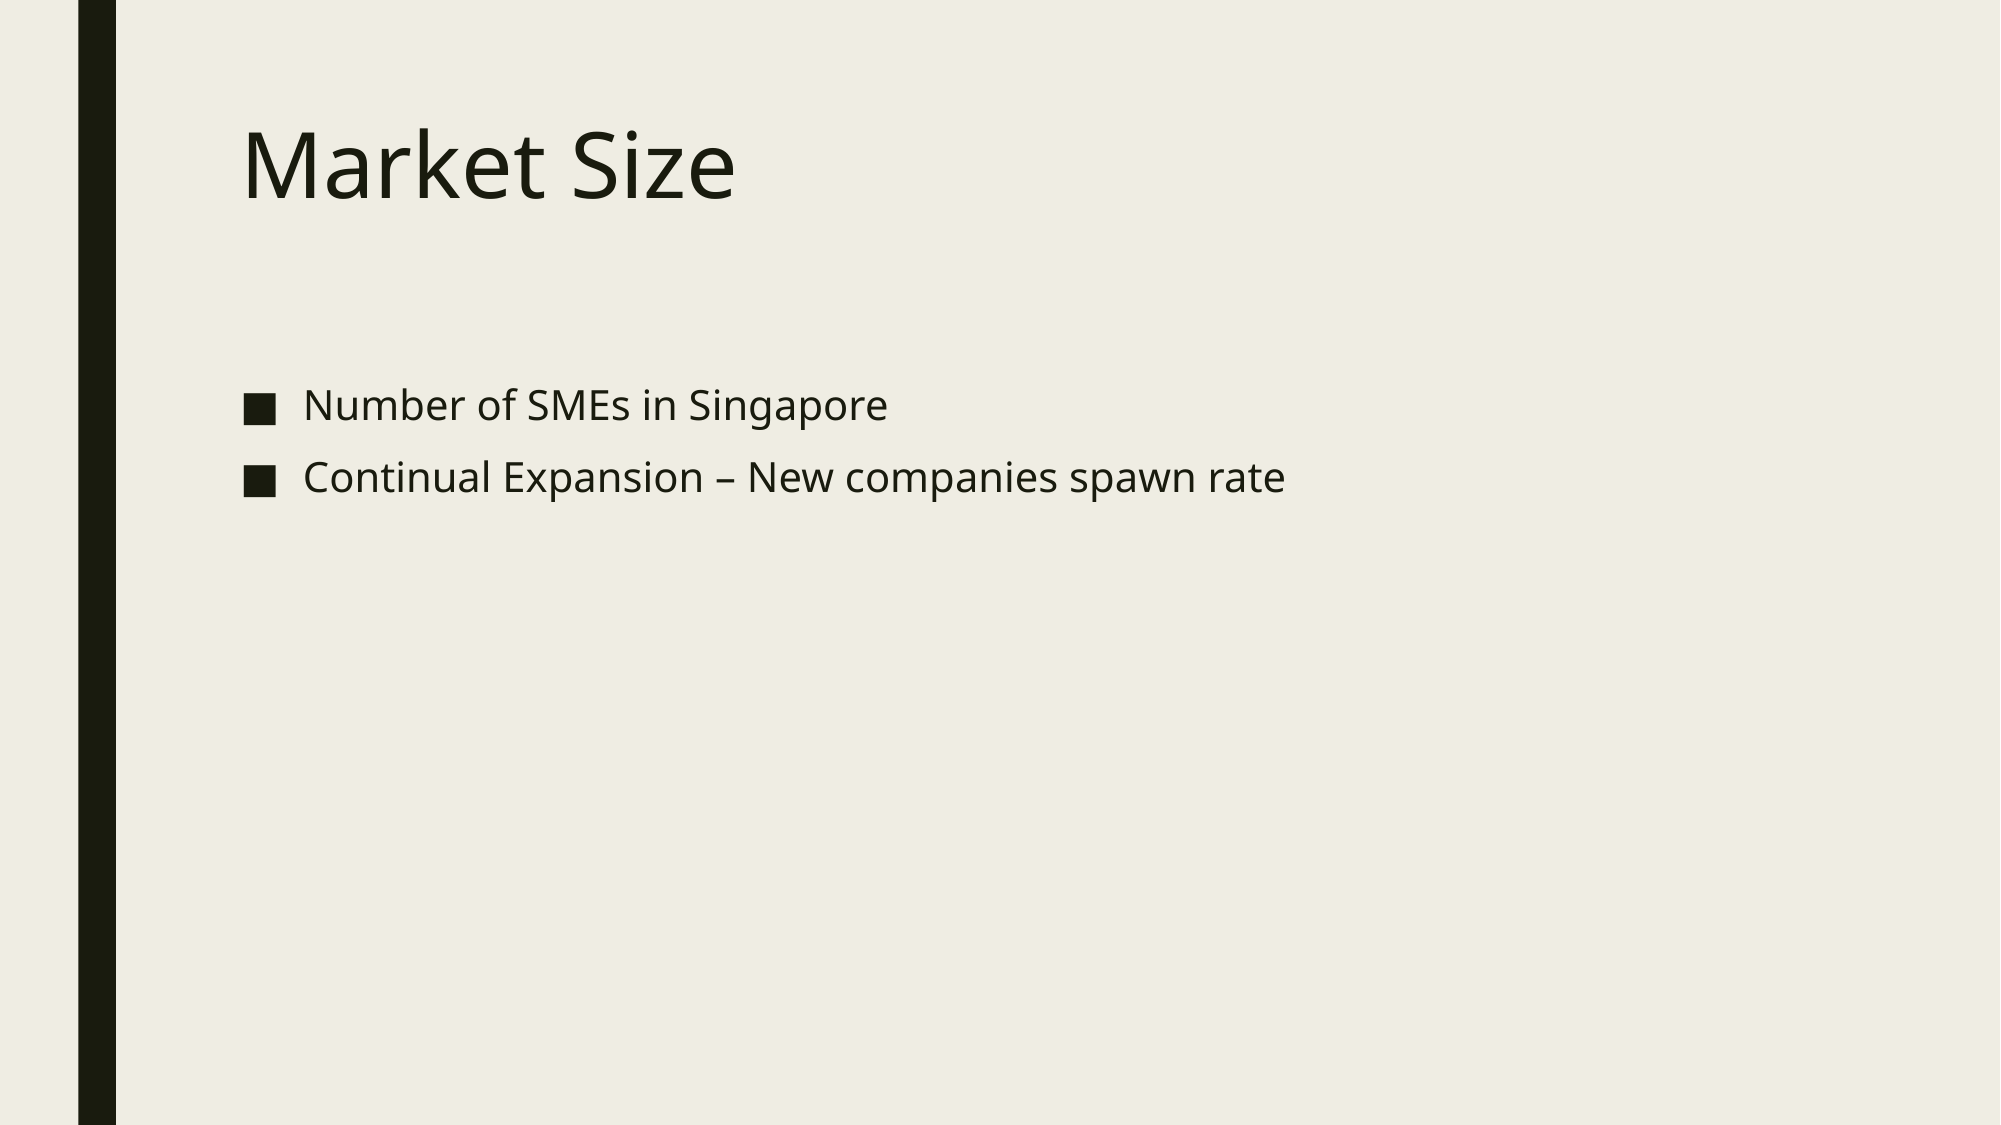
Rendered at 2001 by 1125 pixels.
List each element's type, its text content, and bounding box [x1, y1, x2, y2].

list Number of SMEs in Singapore Continual Expansion – New companies spawn rate [225, 375, 1800, 963]
title Market Size [225, 112, 1800, 357]
